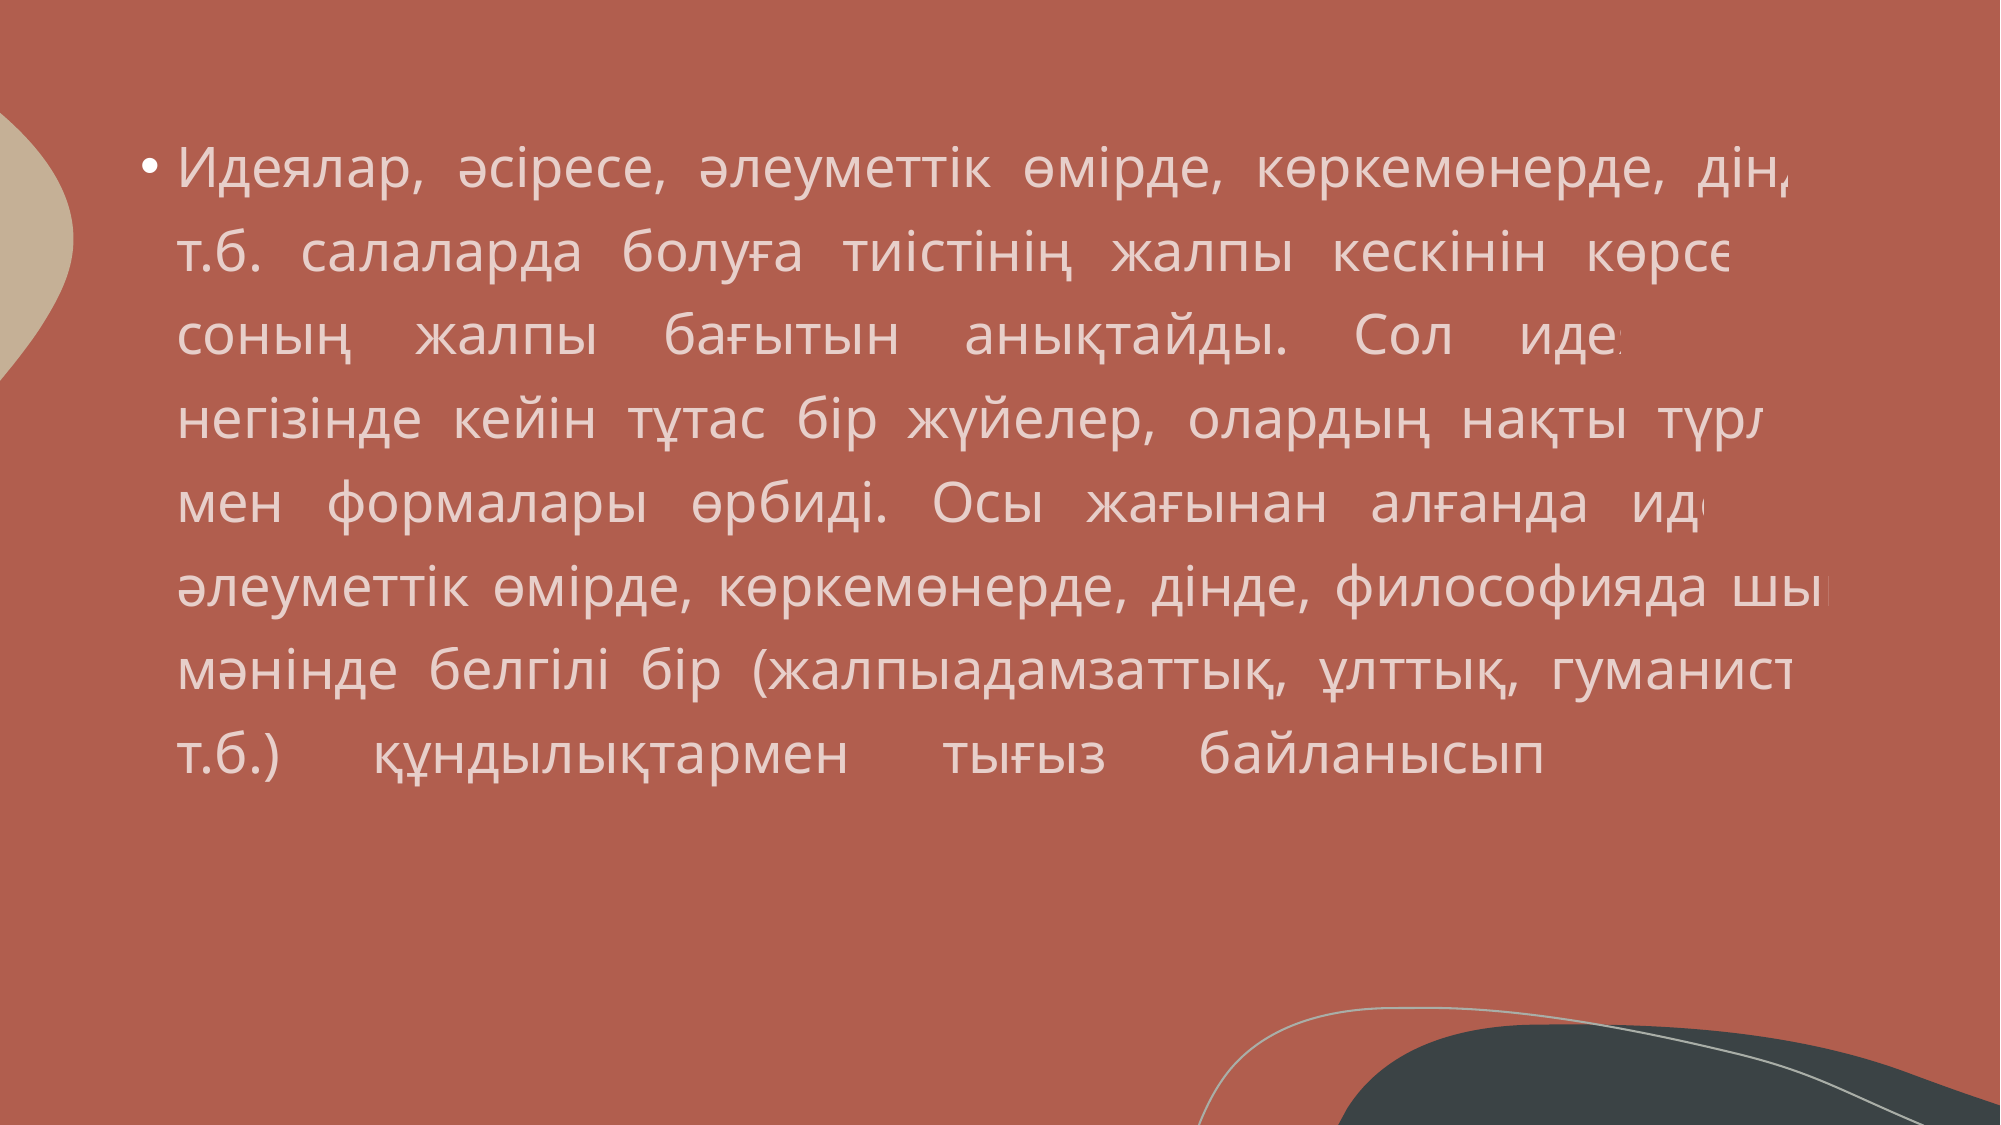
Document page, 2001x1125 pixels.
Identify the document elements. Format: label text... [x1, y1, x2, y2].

list Идеялар, әсіресе, әлеуметтік өмірде, көркемөнерде, дінде, т.б. салаларда болуға тиістінің жалпы кескінін көрсетеді, соның жалпы бағытын анықтайды. Сол идеялардың негізінде кейін тұтас бір жүйелер, олардың нақты түрлері мен формалары өрбиді. Осы жағынан алғанда идеялар әлеуметтік өмірде, көркемөнерде, дінде, философияда шын мәнінде белгілі бір (жалпыадамзаттық, ұлттық, гуманистік, т.б.) құндылықтармен тығыз байланысып жатады. [125, 107, 1875, 1002]
